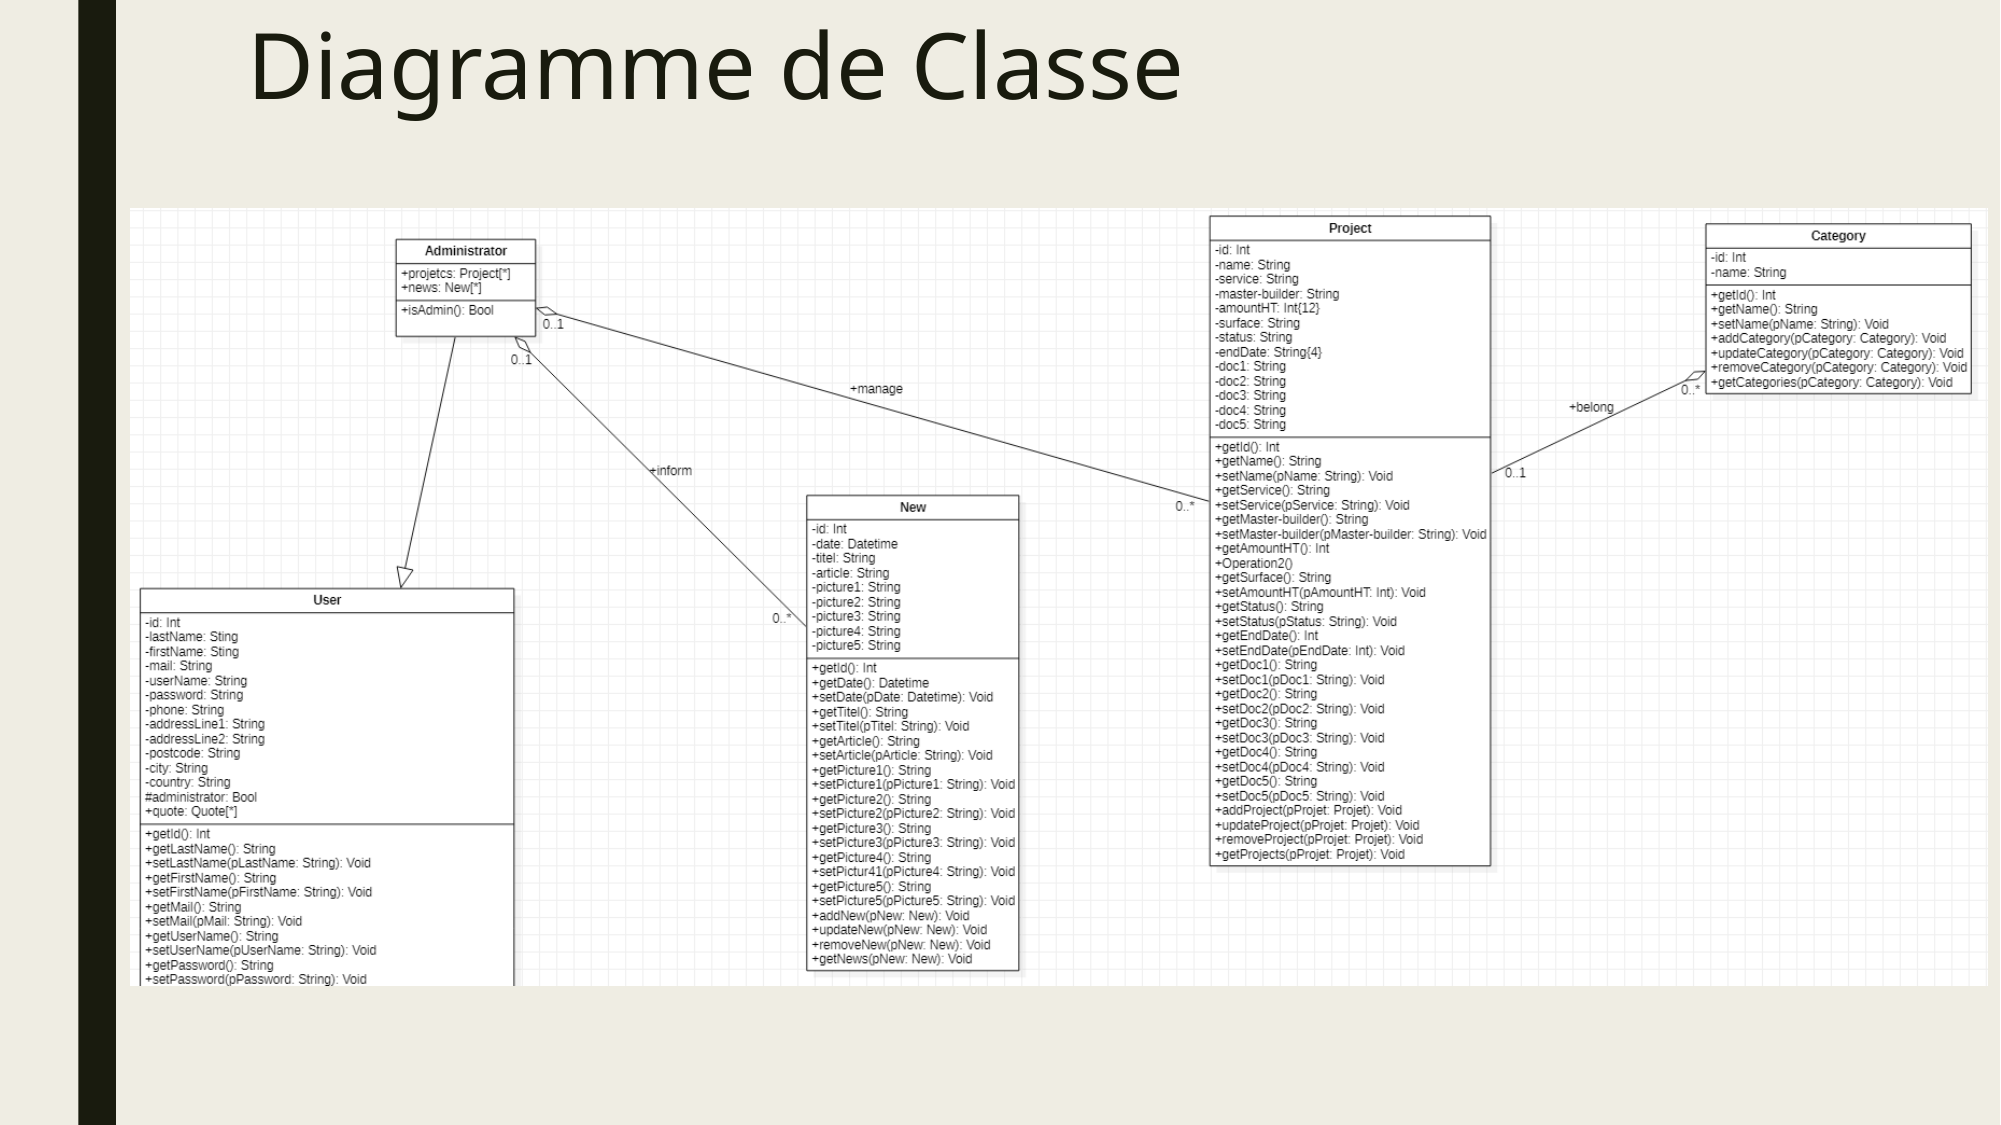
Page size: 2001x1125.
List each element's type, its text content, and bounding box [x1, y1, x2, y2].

title Diagramme de Classe [232, 13, 1808, 208]
picture [130, 208, 1988, 986]
